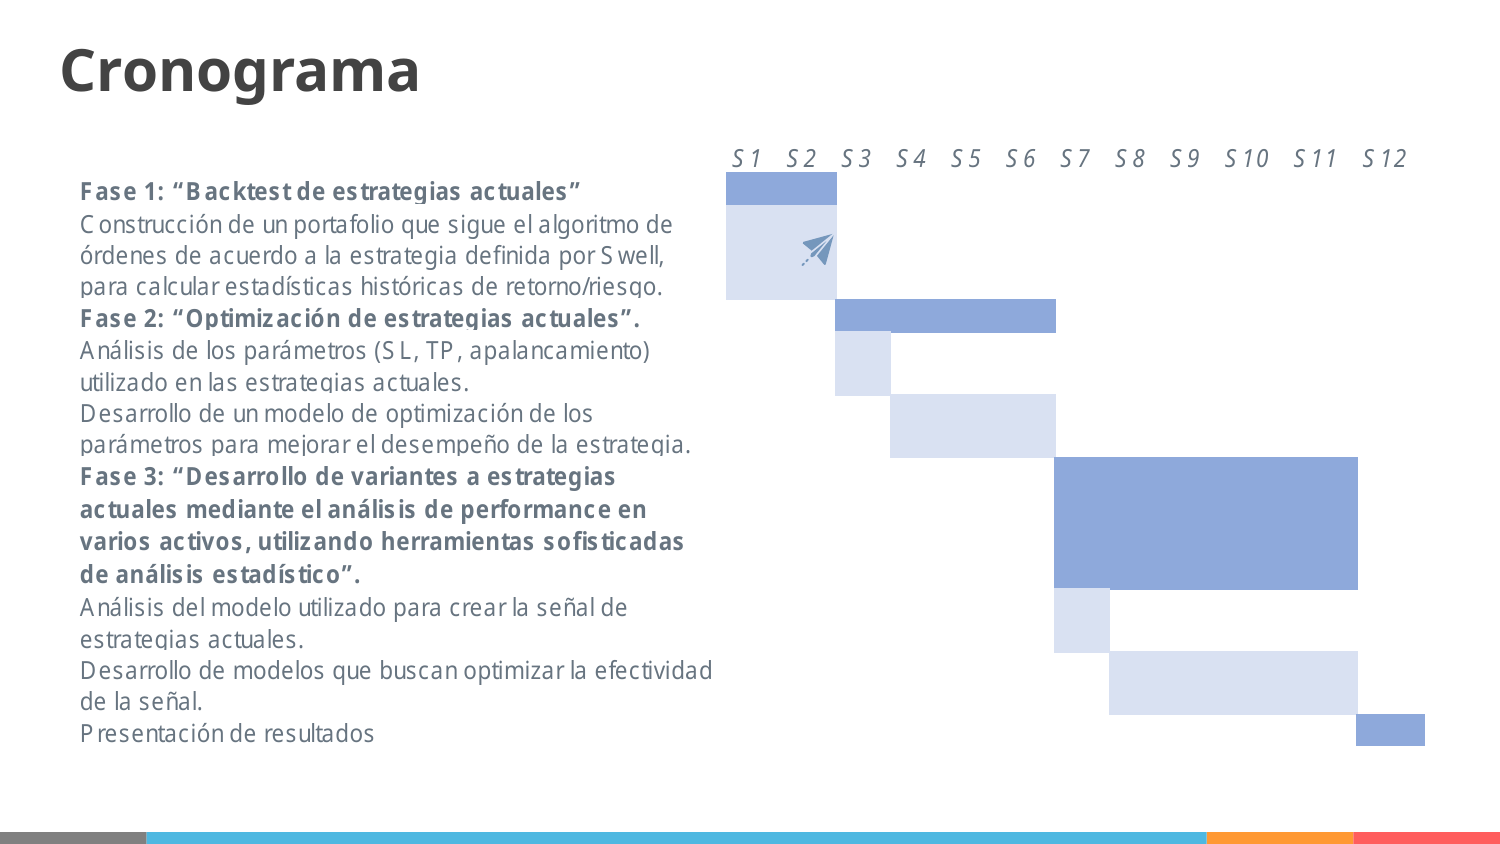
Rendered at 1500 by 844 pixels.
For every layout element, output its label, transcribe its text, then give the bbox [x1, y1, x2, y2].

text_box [800, 233, 834, 267]
title Cronograma [44, 18, 678, 104]
picture [73, 138, 1427, 747]
